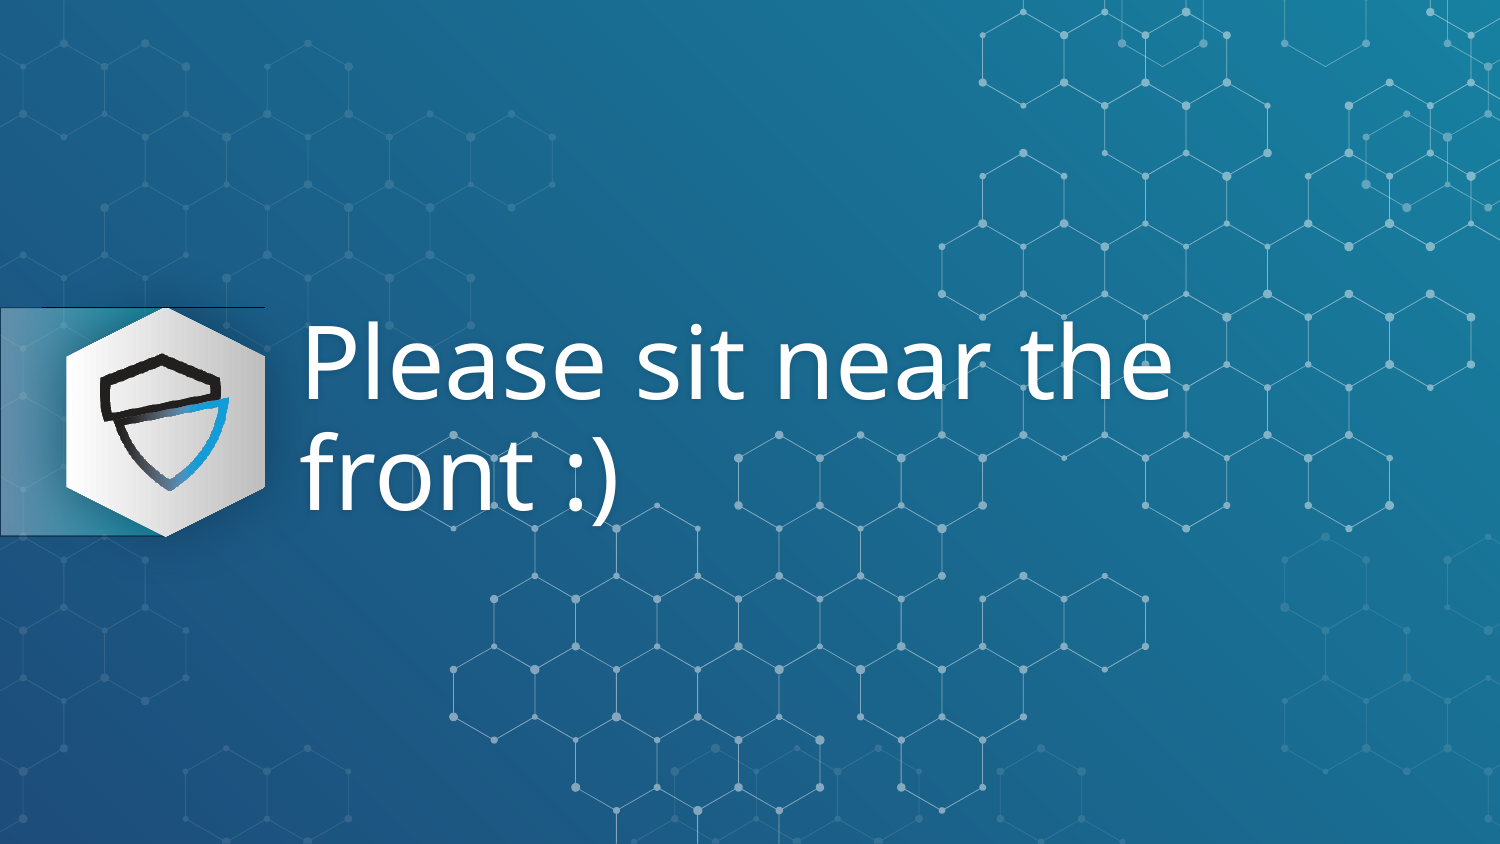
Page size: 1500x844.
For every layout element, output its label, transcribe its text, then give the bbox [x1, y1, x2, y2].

picture [42, 307, 265, 537]
title Please sit near the front :) [299, 326, 1388, 517]
